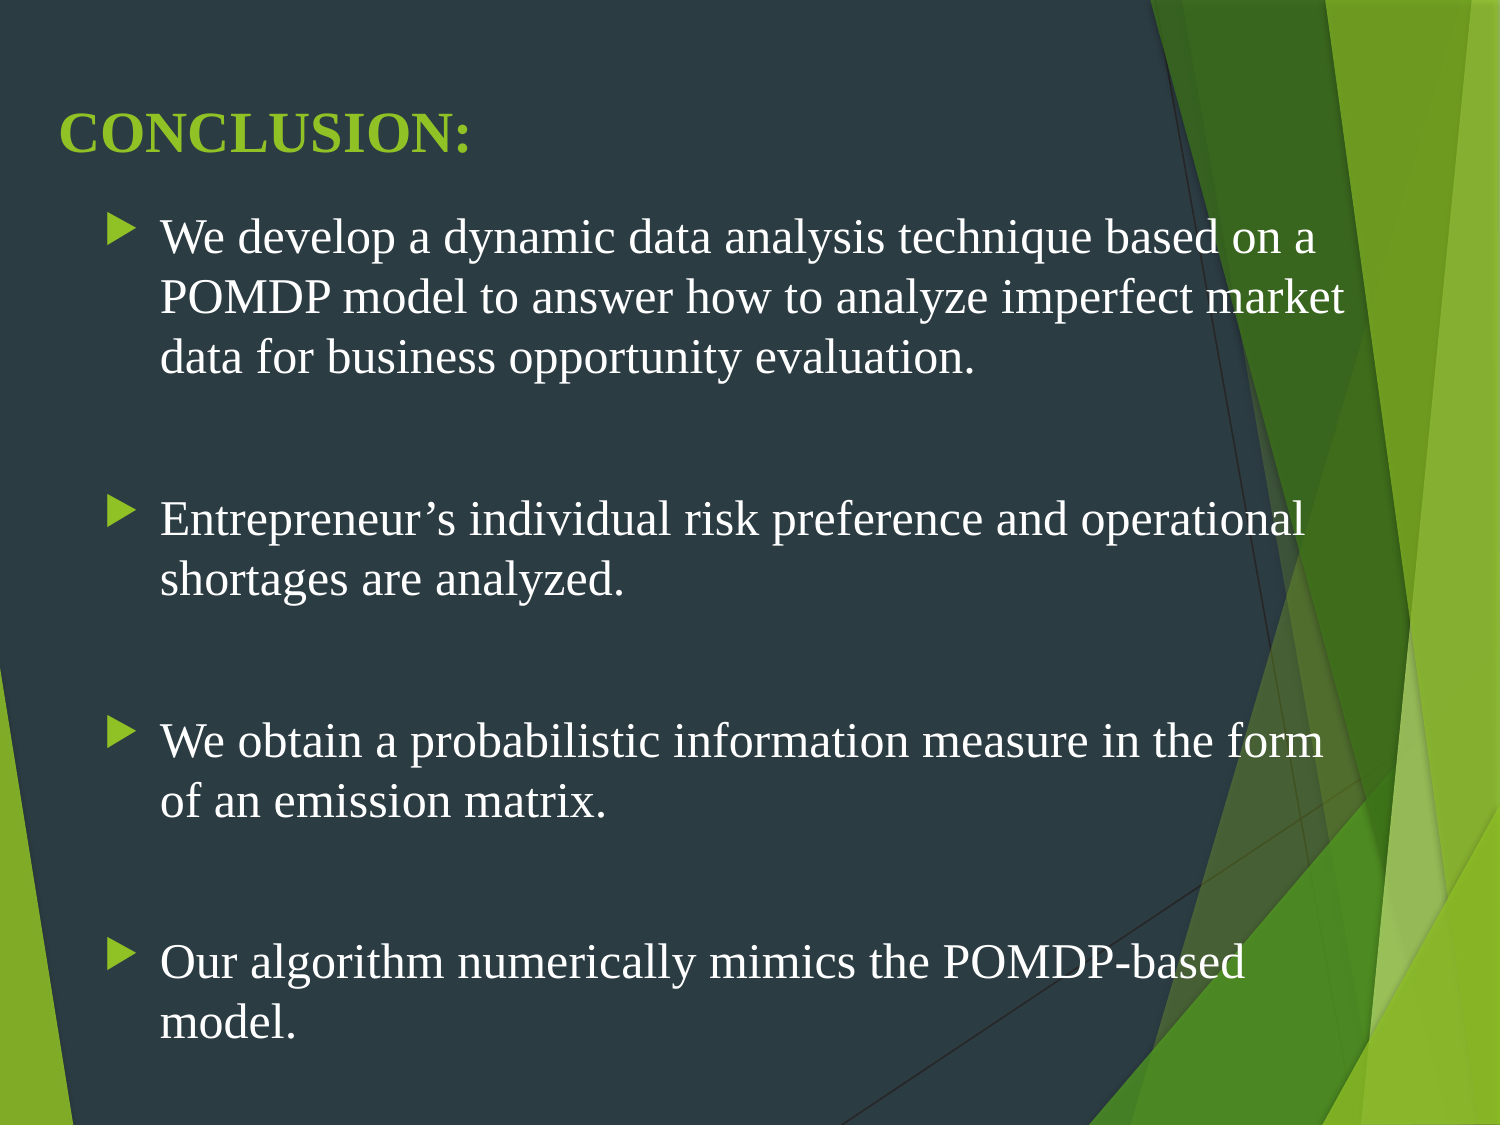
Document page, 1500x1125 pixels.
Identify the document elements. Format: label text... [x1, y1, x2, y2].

list We develop a dynamic data analysis technique based on a POMDP model to answer how to analyze imperfect market data for business opportunity evaluation. Entrepreneur’s individual risk preference and operational shortages are analyzed. We obtain a probabilistic information measure in the form of an emission matrix. Our algorithm numerically mimics the POMDP-based model. Rather than pursuing the highest expected returns, an entrepreneur may choose perfect information, risk hedging, or market controlling investments, based on his/her cash level and risk preference, in order to maximize the venture’s prospects [88, 196, 1383, 794]
title CONCLUSION: [0, 60, 800, 278]
